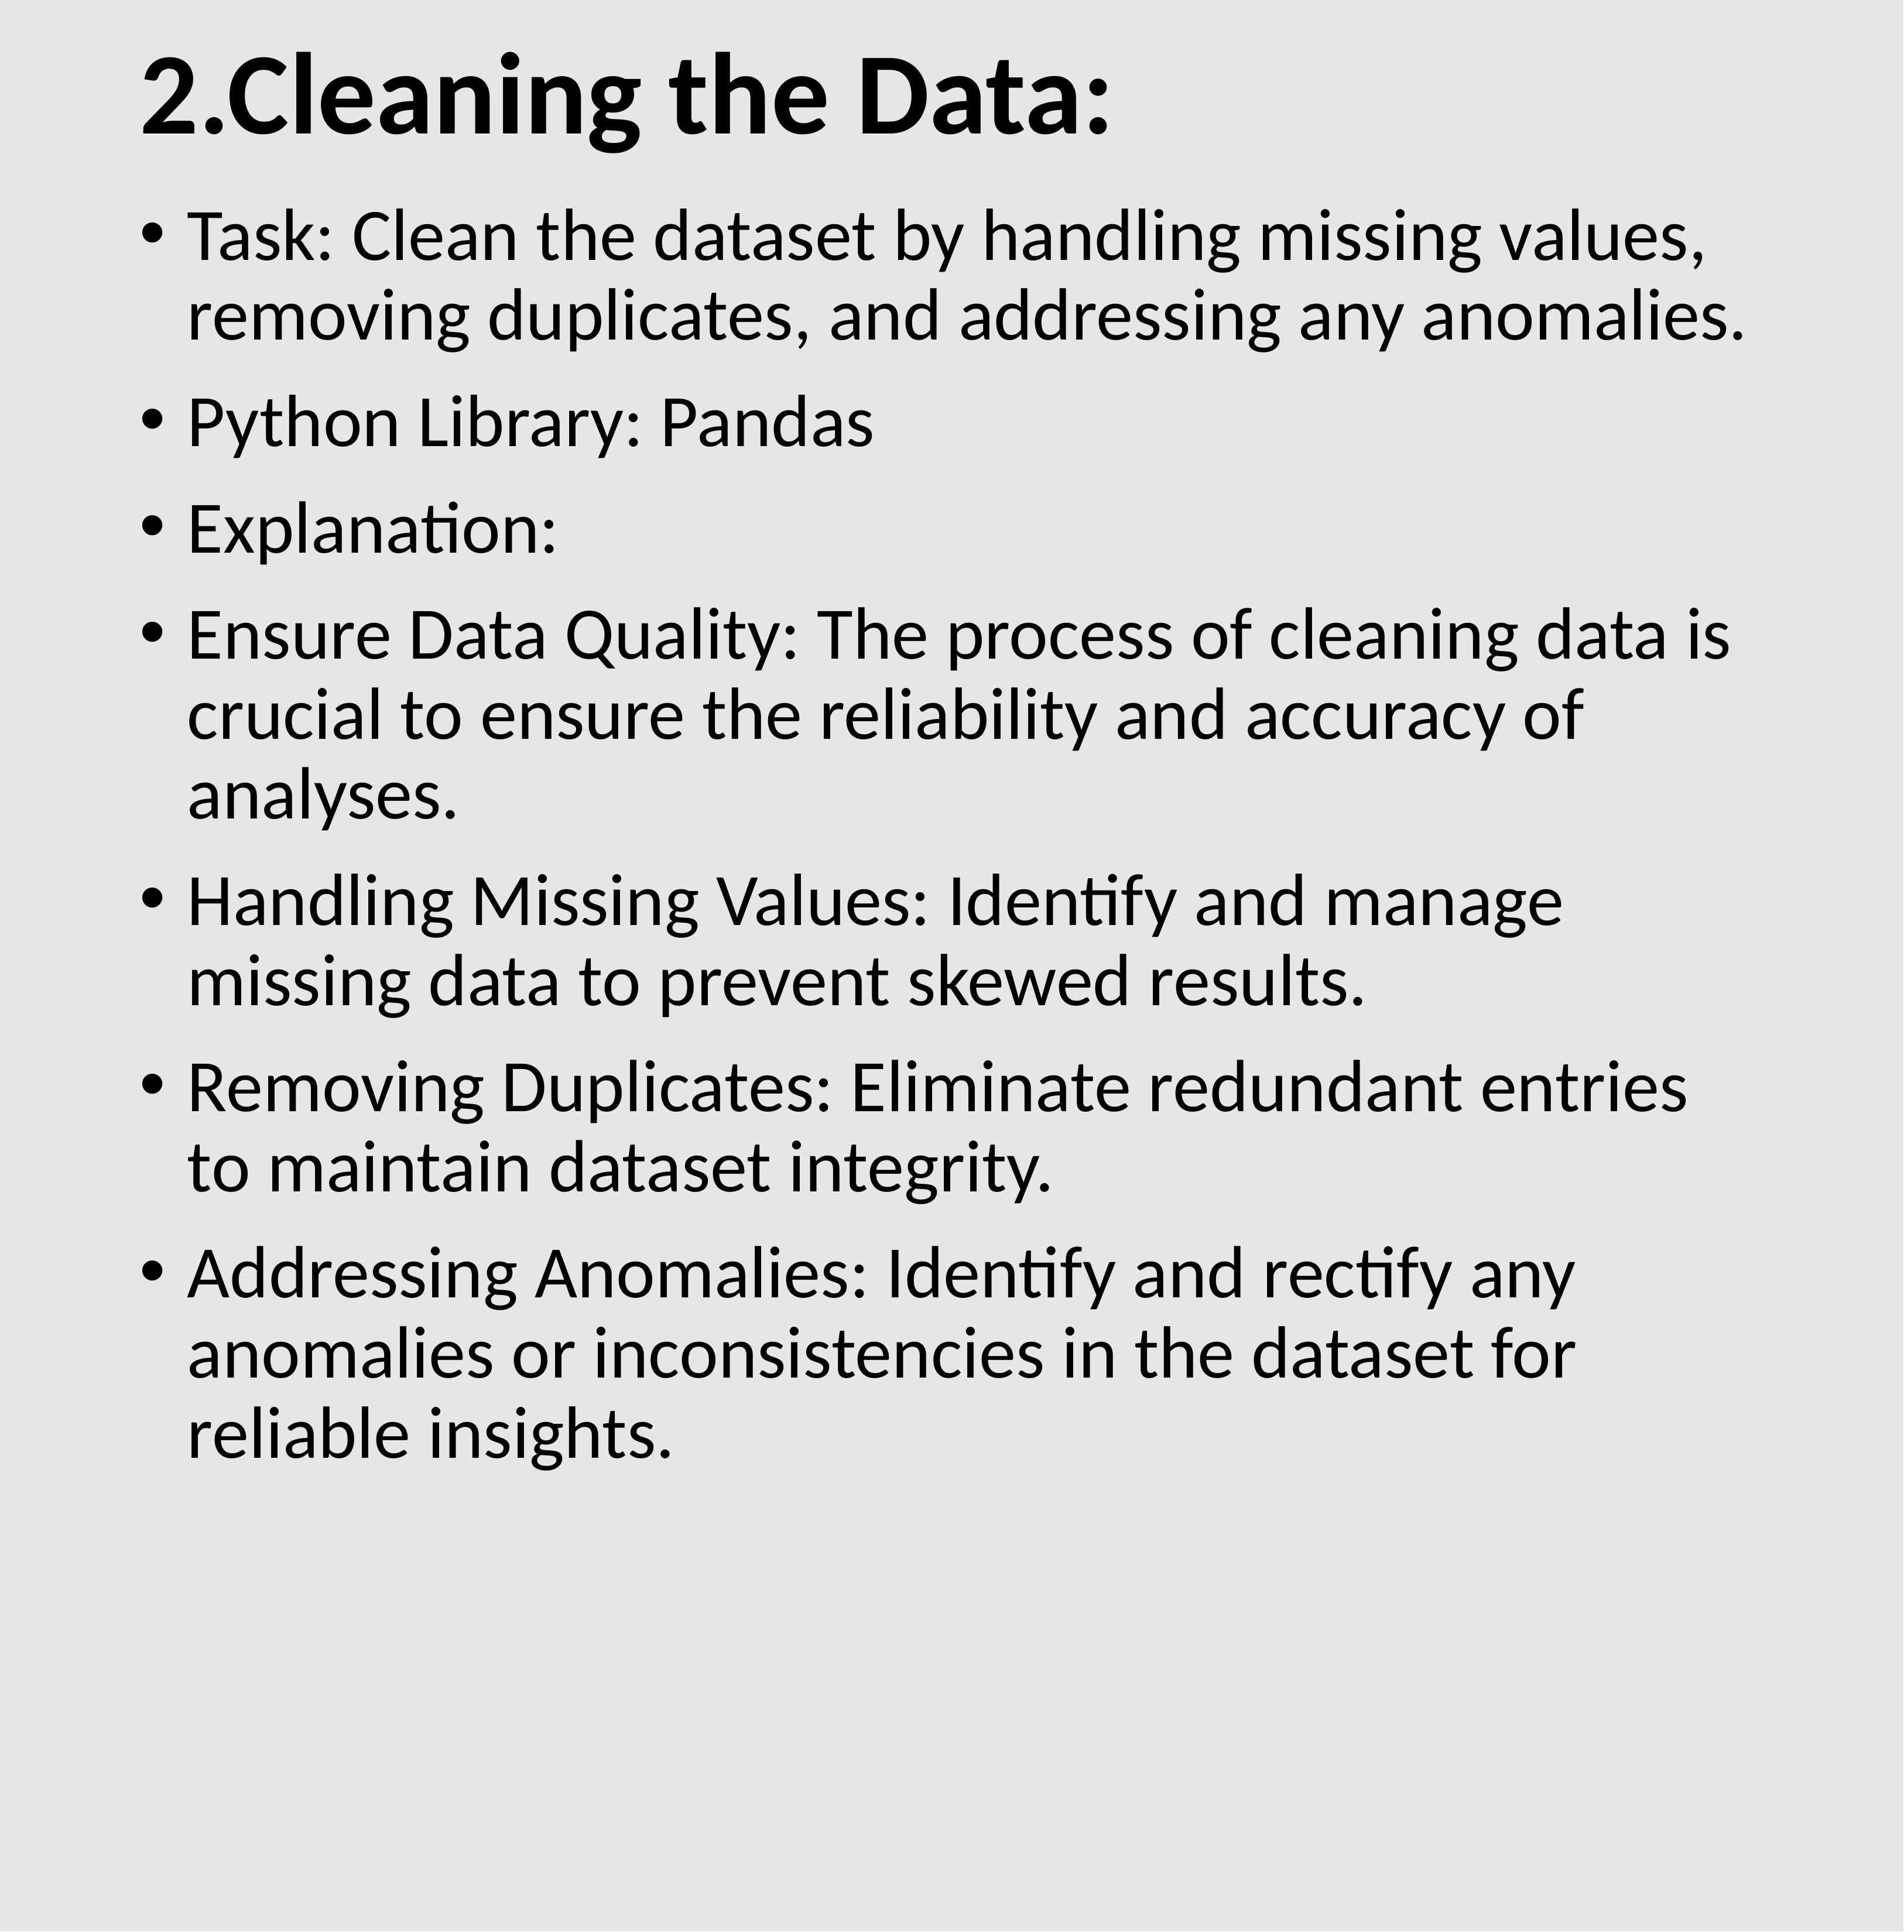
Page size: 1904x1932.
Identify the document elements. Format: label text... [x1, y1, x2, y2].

title 2.Cleaning the Data: [131, 0, 1773, 191]
list Task: Clean the dataset by handling missing values, removing duplicates, and addressing any anomalies. Python Library: Pandas Explanation: Ensure Data Quality: The process of cleaning data is crucial to ensure the reliability and accuracy of analyses. Handling Missing Values: Identify and manage missing data to prevent skewed results. Removing Duplicates: Eliminate redundant entries to maintain dataset integrity. Addressing Anomalies: Identify and rectify any anomalies or inconsistencies in the dataset for reliable insights. [131, 191, 1773, 1932]
